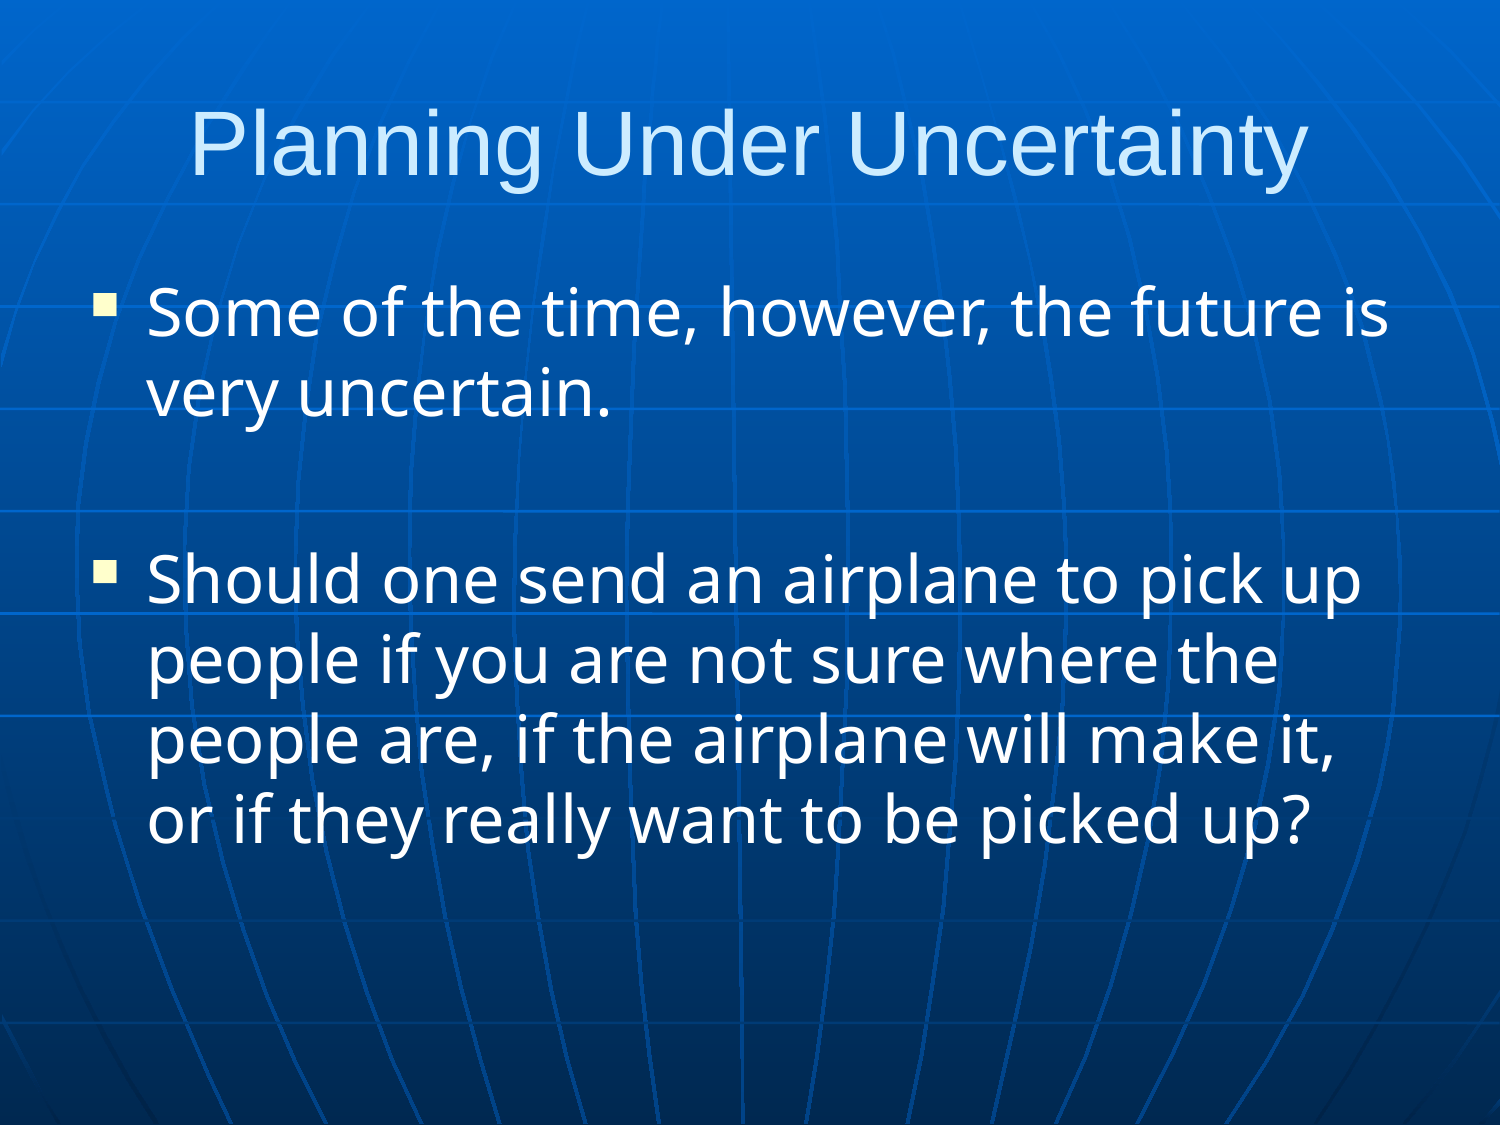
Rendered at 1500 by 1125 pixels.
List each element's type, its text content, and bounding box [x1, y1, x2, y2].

list Some of the time, however, the future is very uncertain. Should one send an airplane to pick up people if you are not sure where the people are, if the airplane will make it, or if they really want to be picked up? [75, 262, 1425, 1006]
title Planning Under Uncertainty [75, 45, 1425, 233]
